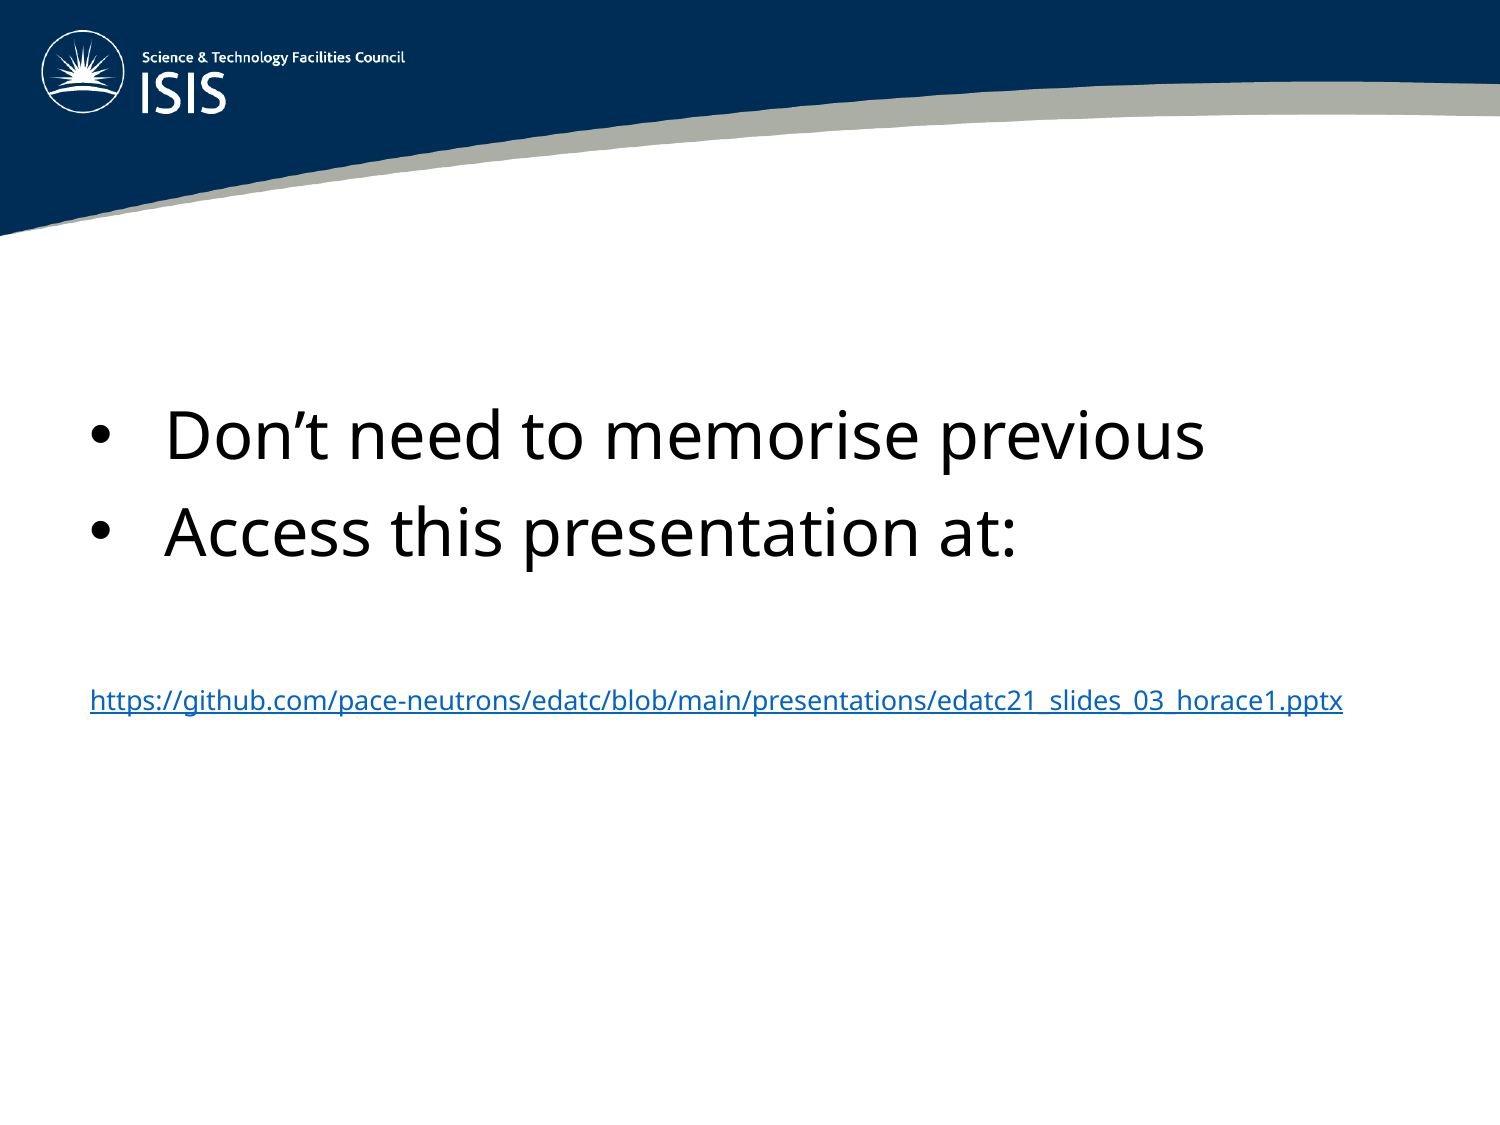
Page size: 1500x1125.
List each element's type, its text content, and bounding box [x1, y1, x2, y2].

list Don’t need to memorise previous Access this presentation at: https://github.com/pace-neutrons/edatc/blob/main/presentations/edatc21_slides_03_horace1.pptx [75, 385, 1466, 1005]
picture [0, 0, 1500, 302]
